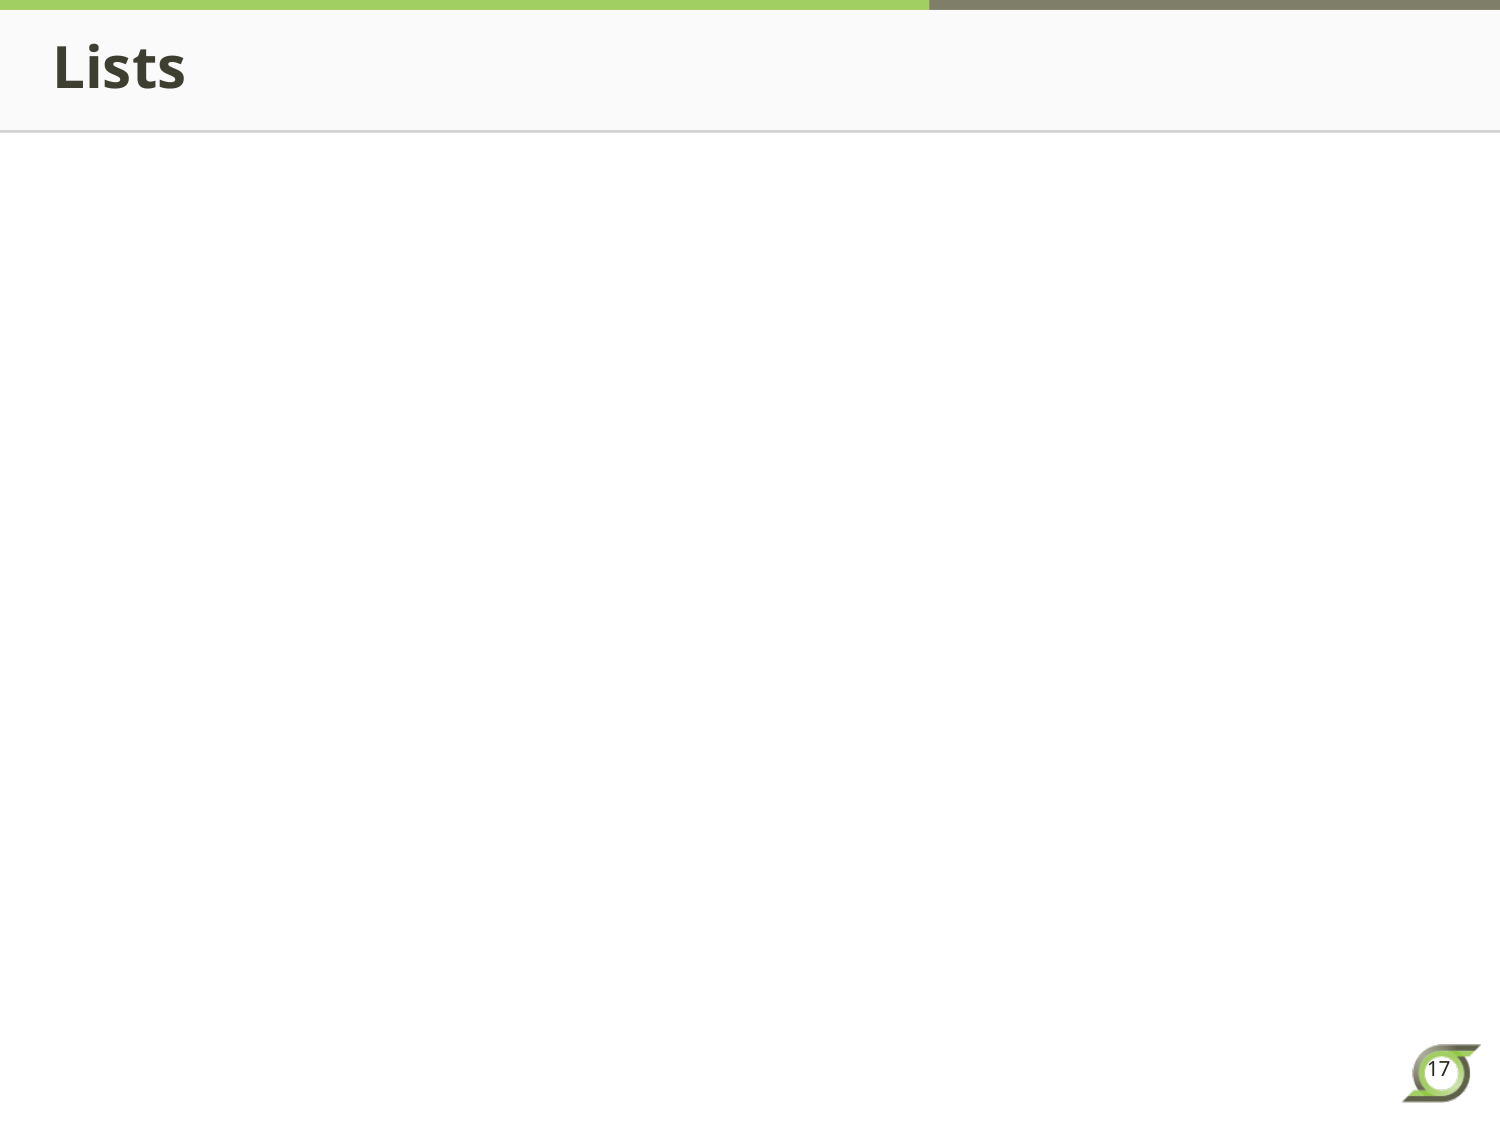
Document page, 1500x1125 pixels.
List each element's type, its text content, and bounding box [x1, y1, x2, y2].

title Lists [37, 18, 1454, 112]
